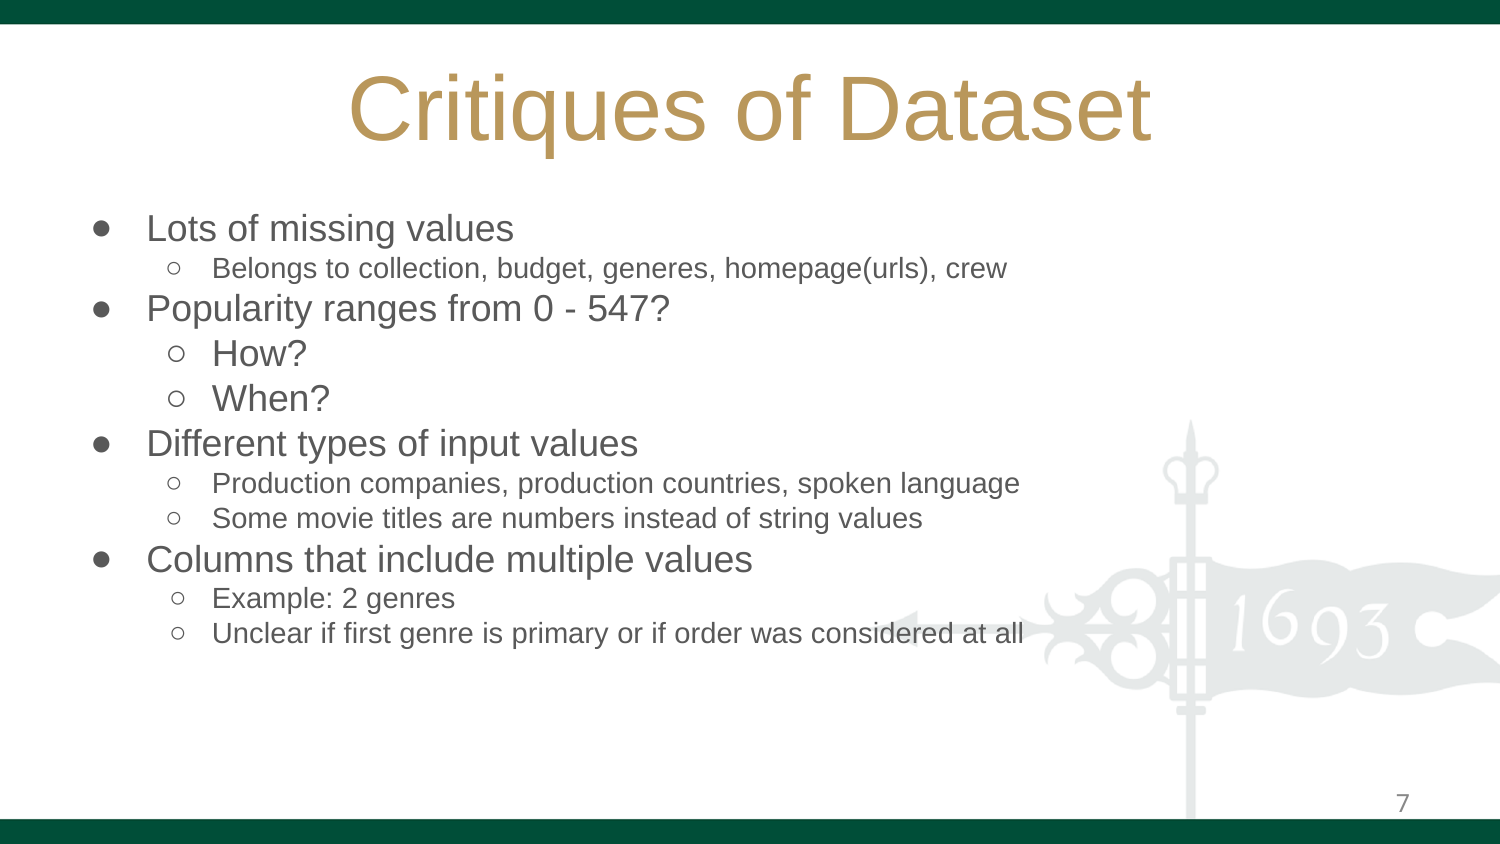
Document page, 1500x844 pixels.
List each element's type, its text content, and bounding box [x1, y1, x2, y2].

title Critiques of Dataset [75, 33, 1425, 175]
list Lots of missing values Belongs to collection, budget, generes, homepage(urls), crew Popularity ranges from 0 - 547? How? When? Different types of input values Production companies, production countries, spoken language Some movie titles are numbers instead of string values Columns that include multiple values Example: 2 genres Unclear if first genre is primary or if order was considered at all [75, 196, 1425, 754]
slide_number ‹#› [1074, 782, 1425, 827]
picture [0, 0, 1500, 844]
